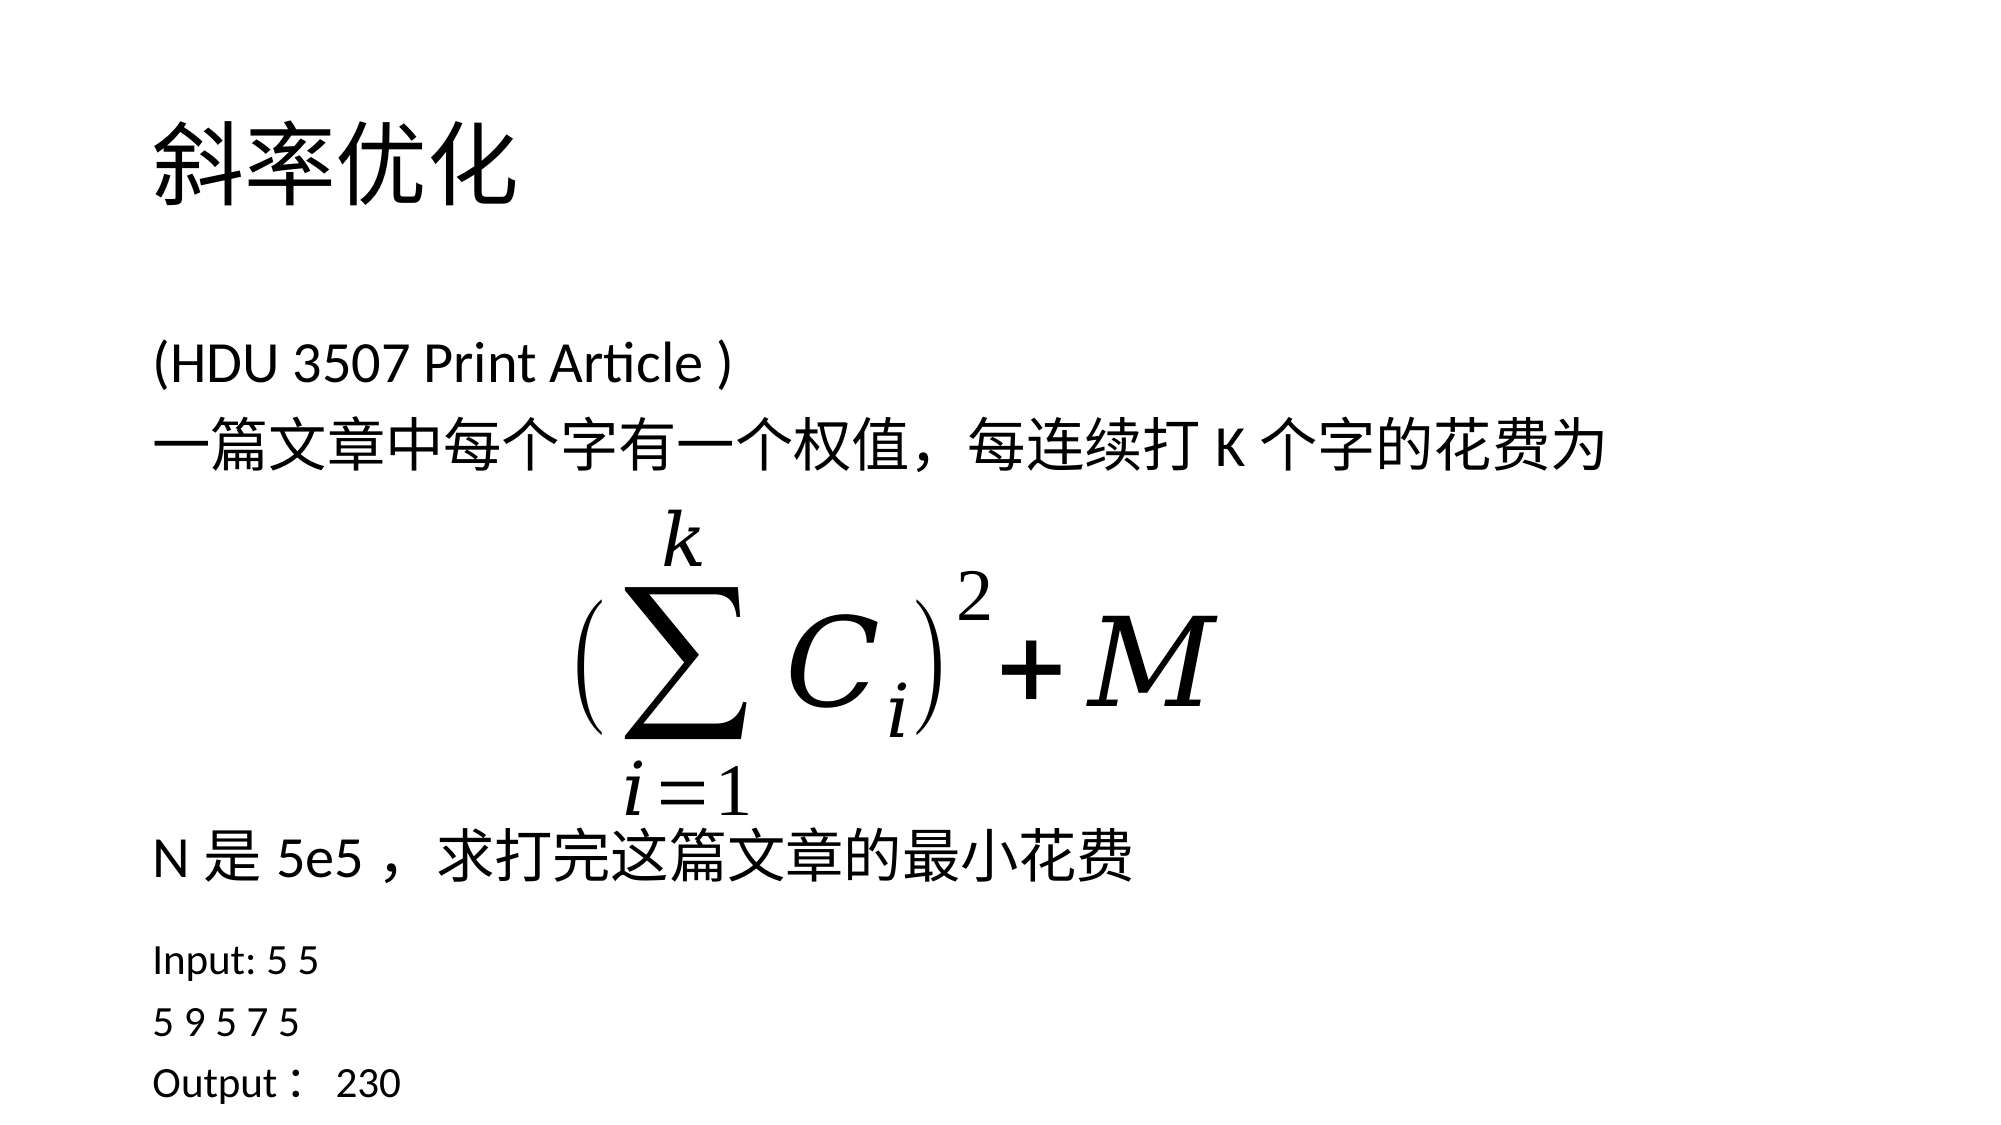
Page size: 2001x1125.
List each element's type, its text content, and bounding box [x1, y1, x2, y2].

text_box N是5e5，求打完这篇文章的最小花费 [137, 819, 1863, 929]
title 斜率优化 [137, 59, 1863, 278]
text_box Input: 5 5 5 9 5 7 5 Output：230 [137, 929, 1863, 1117]
text_box [137, 807, 1863, 819]
